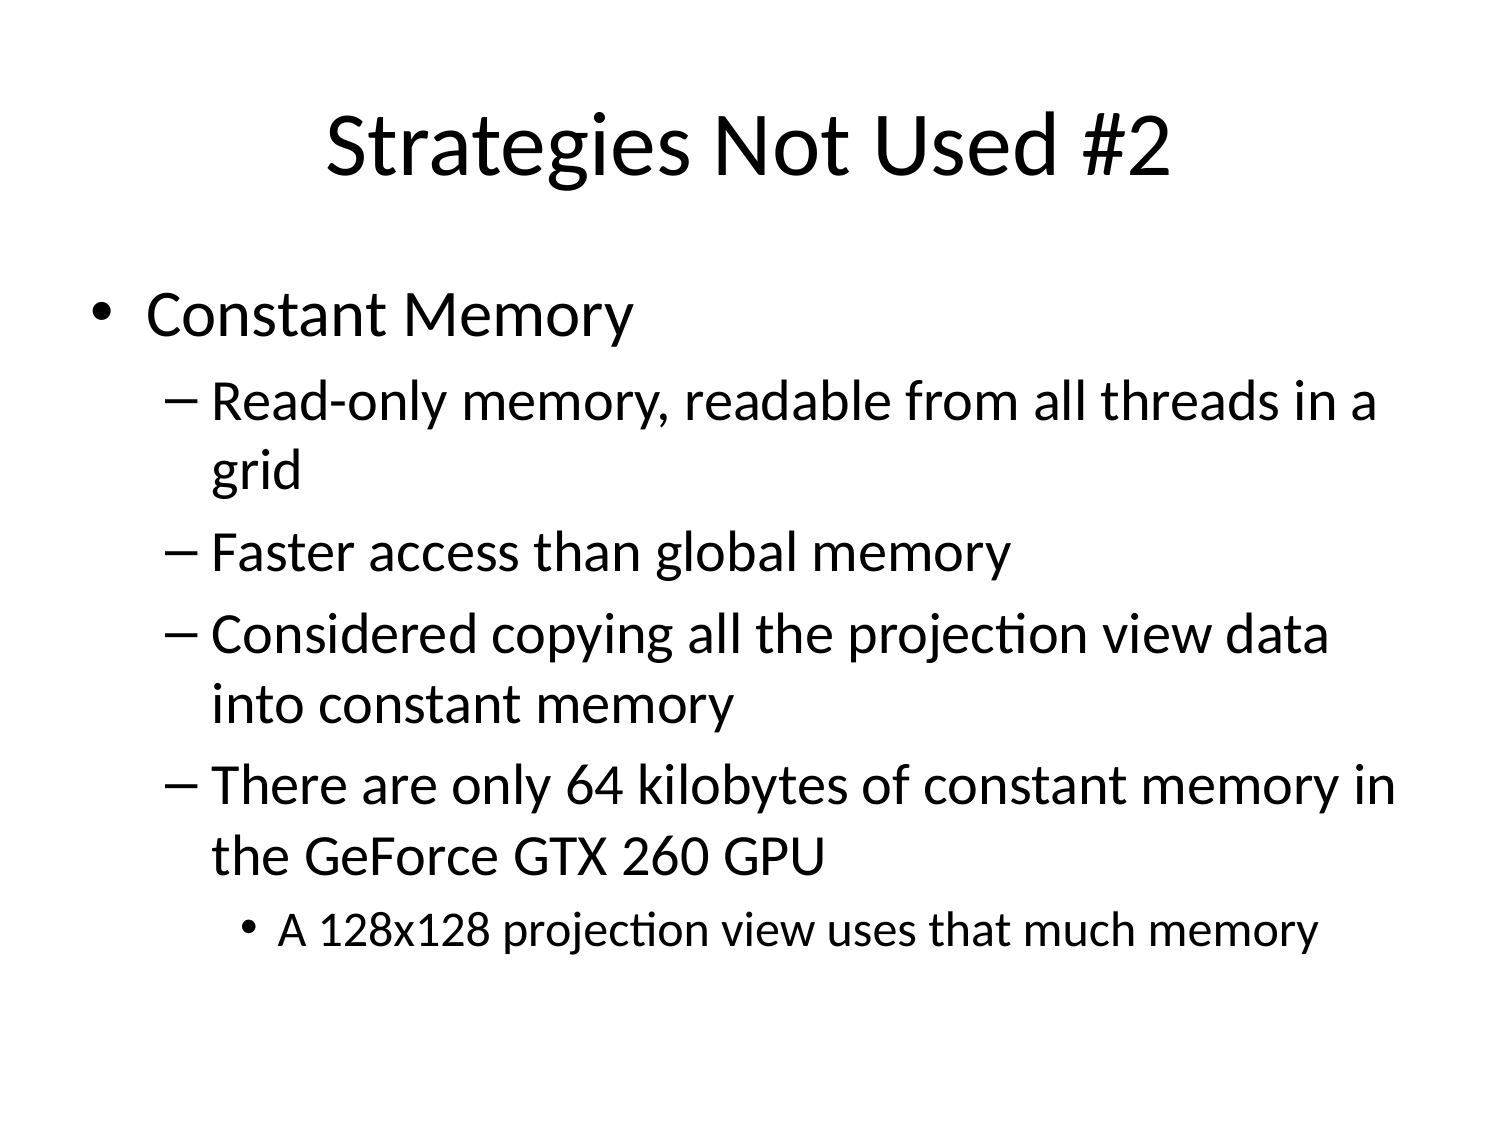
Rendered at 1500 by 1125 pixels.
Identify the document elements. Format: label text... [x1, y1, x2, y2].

title Strategies Not Used #2 [75, 45, 1425, 233]
list Constant Memory Read-only memory, readable from all threads in a grid Faster access than global memory Considered copying all the projection view data into constant memory There are only 64 kilobytes of constant memory in the GeForce GTX 260 GPU A 128x128 projection view uses that much memory [75, 262, 1425, 1005]
